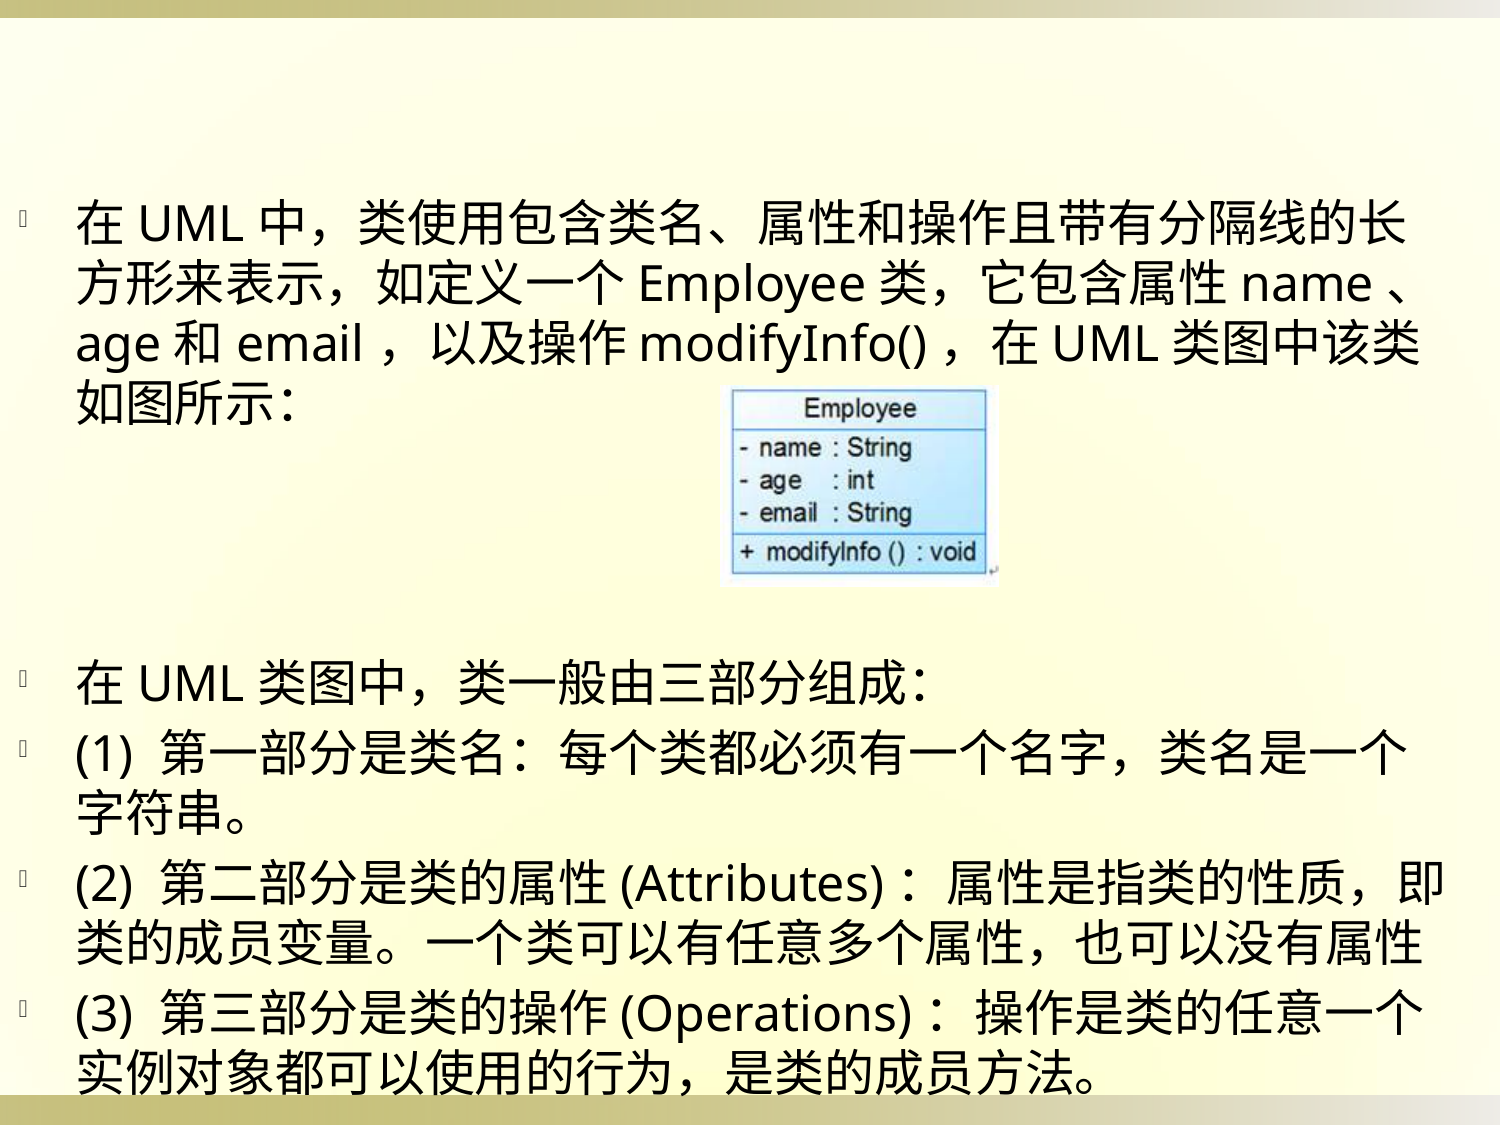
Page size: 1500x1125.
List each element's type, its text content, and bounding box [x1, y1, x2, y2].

text_box 在UML中，类使用包含类名、属性和操作且带有分隔线的长方形来表示，如定义一个Employee类，它包含属性name、age和email，以及操作modifyInfo()，在UML类图中该类如图所示： 在UML类图中，类一般由三部分组成： (1) 第一部分是类名：每个类都必须有一个名字，类名是一个字符串。 (2) 第二部分是类的属性(Attributes)：属性是指类的性质，即类的成员变量。一个类可以有任意多个属性，也可以没有属性 (3) 第三部分是类的操作(Operations)：操作是类的任意一个实例对象都可以使用的行为，是类的成员方法。 [4, 184, 1467, 890]
picture [0, 18, 1500, 1095]
